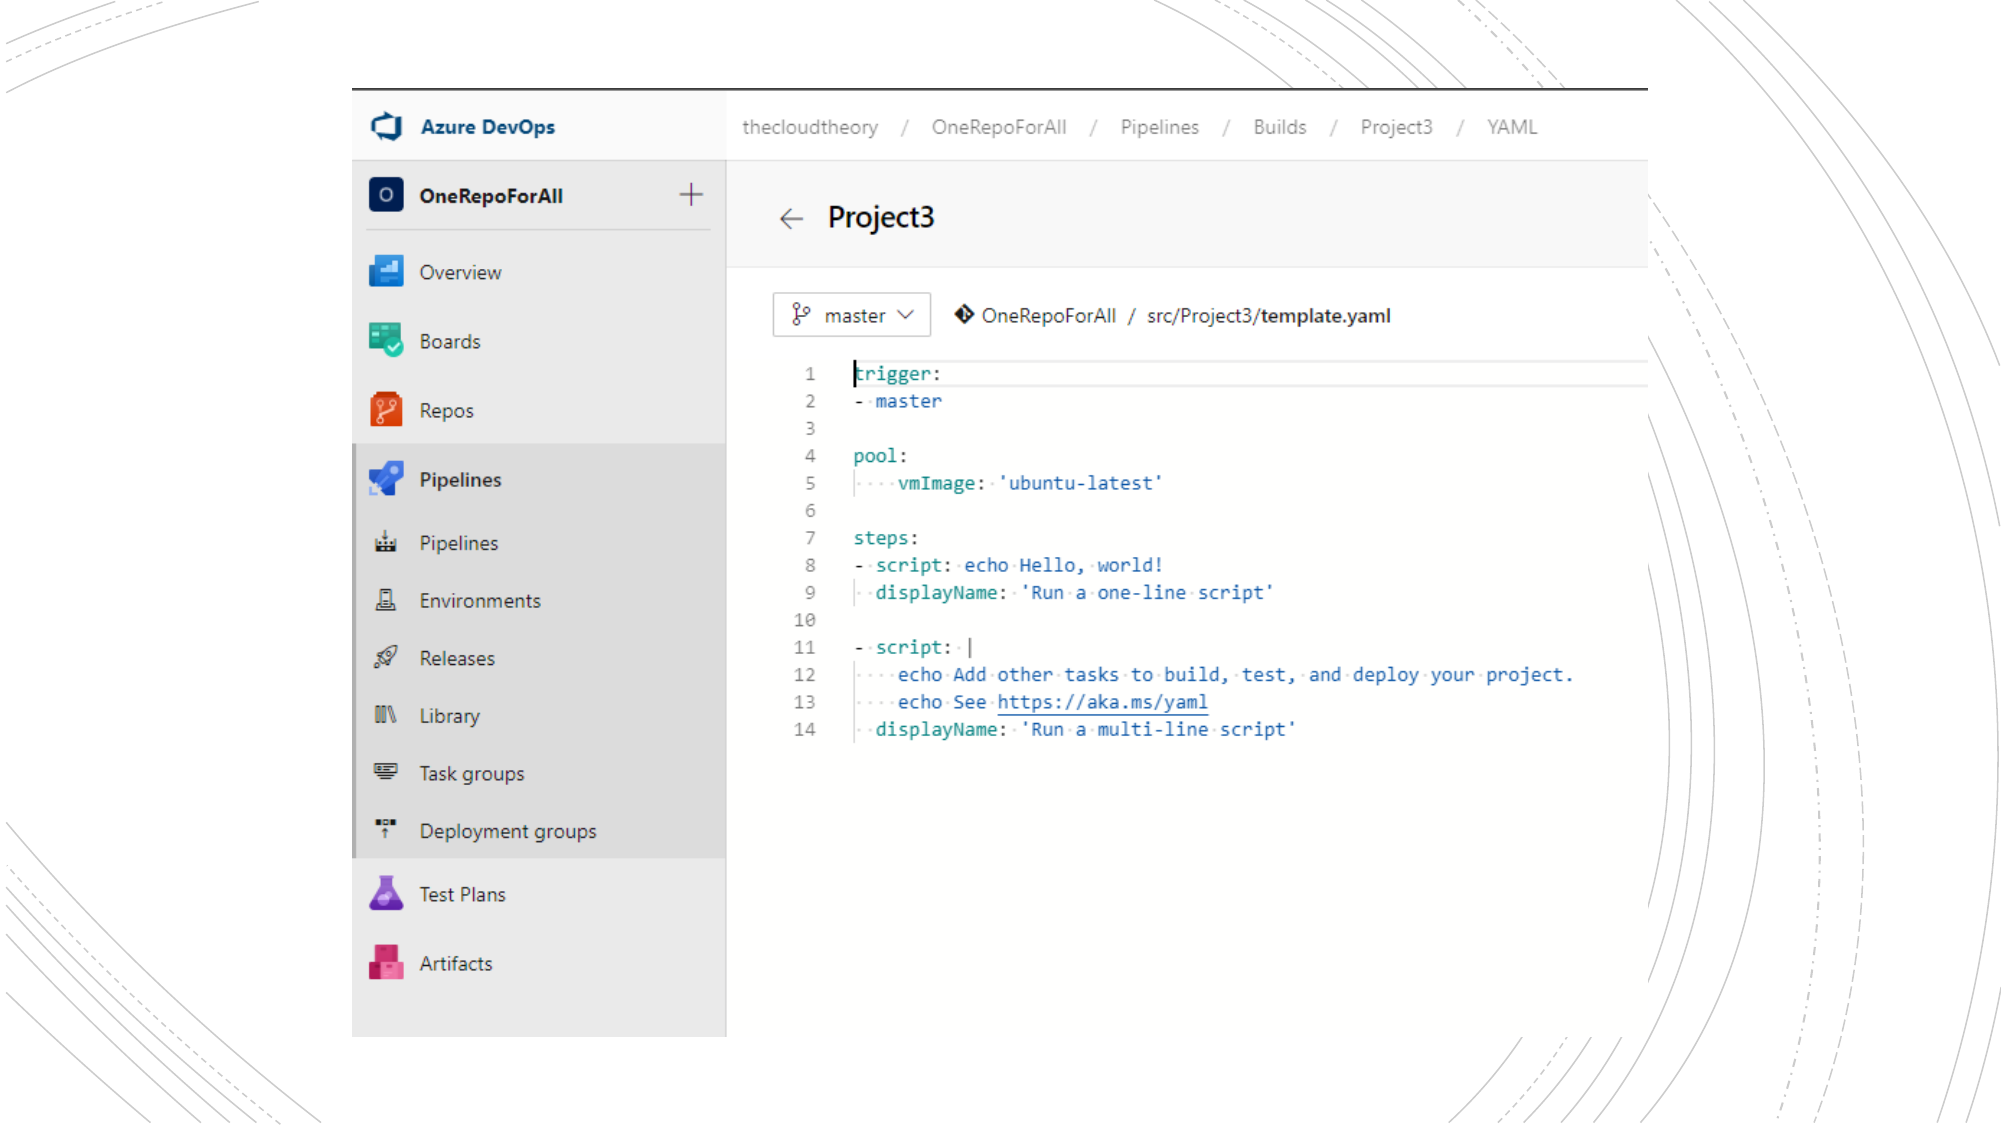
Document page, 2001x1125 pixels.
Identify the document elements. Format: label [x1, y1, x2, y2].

picture [352, 87, 1648, 1038]
